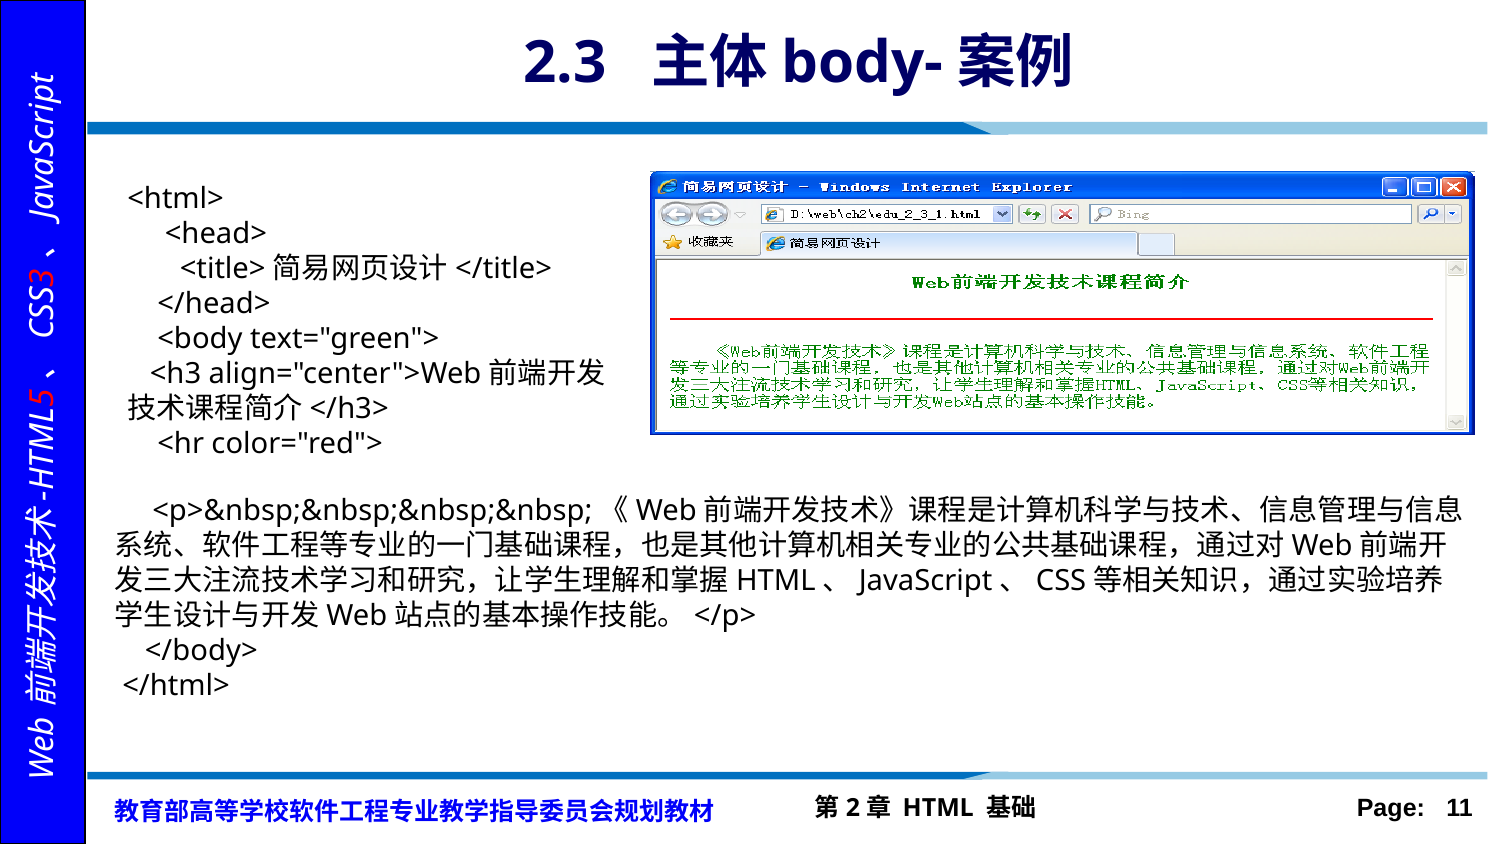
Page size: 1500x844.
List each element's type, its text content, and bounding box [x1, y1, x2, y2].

text_box <p>&nbsp;&nbsp;&nbsp;&nbsp;《Web前端开发技术》课程是计算机科学与技术、信息管理与信息系统、软件工程等专业的一门基础课程，也是其他计算机相关专业的公共基础课程，通过对Web前端开发三大注流技术学习和研究，让学生理解和掌握HTML、JavaScript、CSS等相关知识，通过实验培养学生设计与开发Web站点的基本操作技能。</p> </body> </html> [99, 484, 1488, 709]
picture [649, 171, 1476, 435]
title 2.3 主体body-案例 [161, 11, 1436, 106]
text_box <html> <head> <title>简易网页设计</title> </head> <body text="green"> <h3 align="center">Web前端开发技术课程简介</h3> <hr color="red"> [112, 171, 638, 467]
